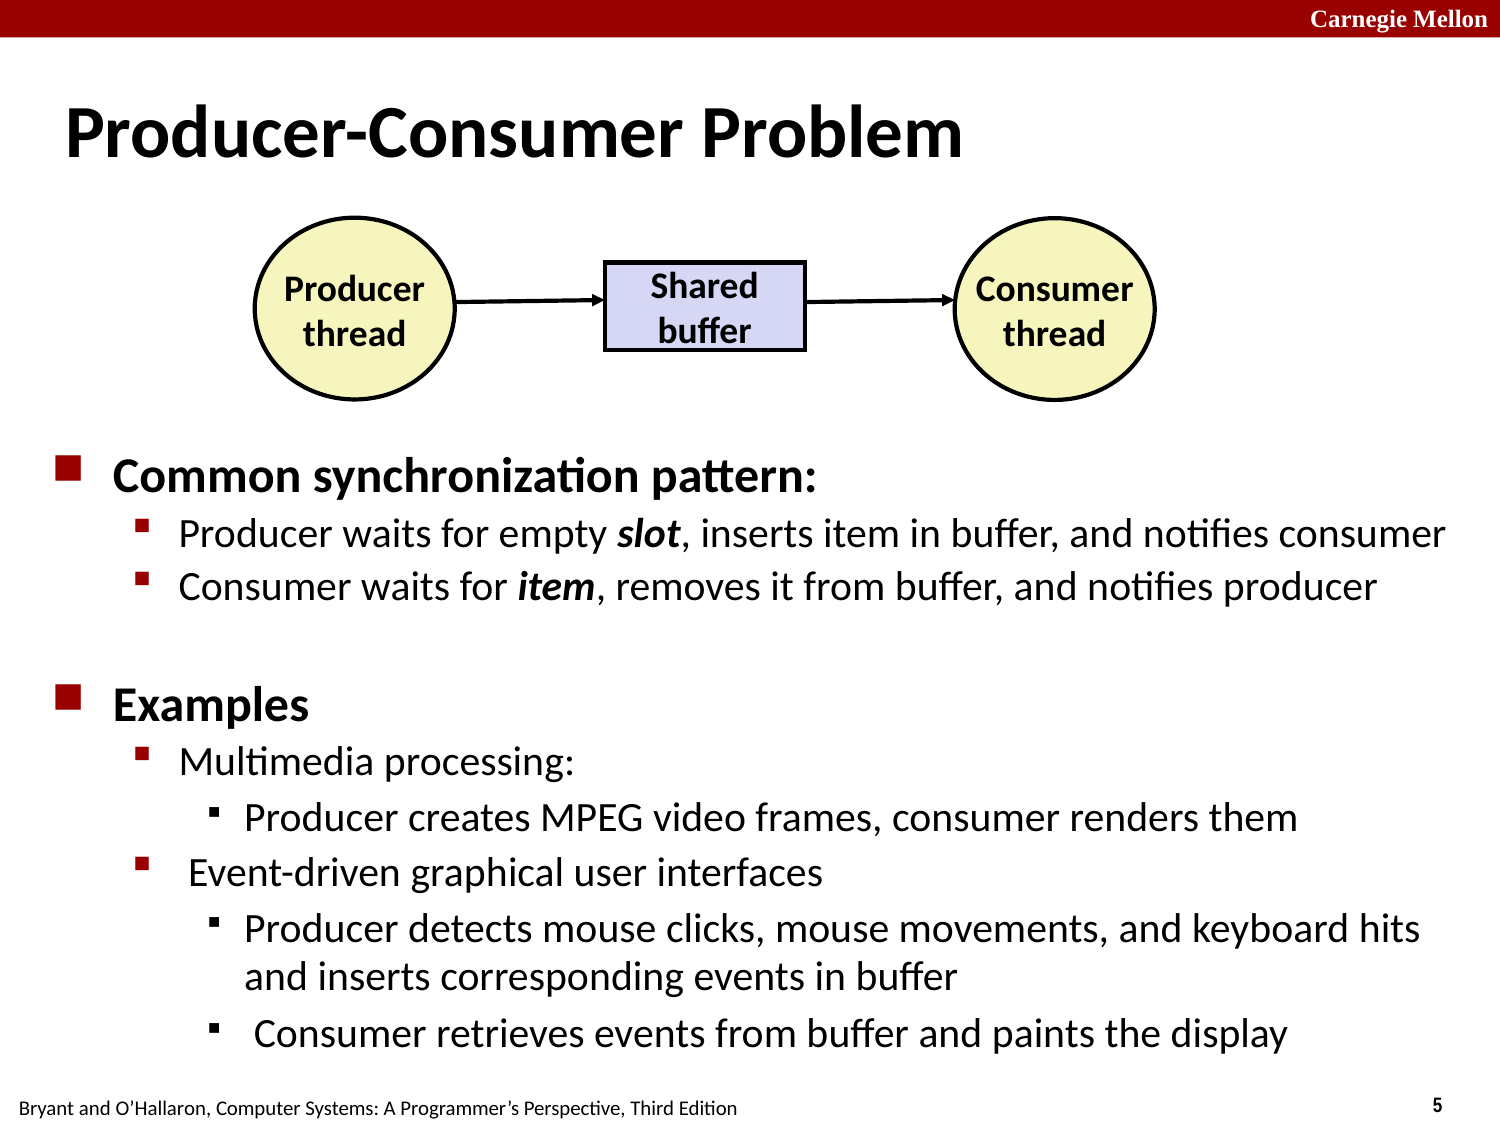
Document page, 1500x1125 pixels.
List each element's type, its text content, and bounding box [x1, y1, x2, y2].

text_box Shared buffer [604, 262, 805, 350]
list Common synchronization pattern: Producer waits for empty slot, inserts item in buffer, and notifies consumer Consumer waits for item, removes it from buffer, and notifies producer Examples Multimedia processing: Producer creates MPEG video frames, consumer renders them Event-driven graphical user interfaces Producer detects mouse clicks, mouse movements, and keyboard hits and inserts corresponding events in buffer Consumer retrieves events from buffer and paints the display [41, 444, 1474, 1125]
text_box Consumer thread [954, 218, 1155, 400]
text_box Producer thread [254, 217, 455, 400]
text_box [804, 293, 955, 307]
title Producer-Consumer Problem [49, 80, 1234, 176]
text_box [454, 293, 605, 307]
